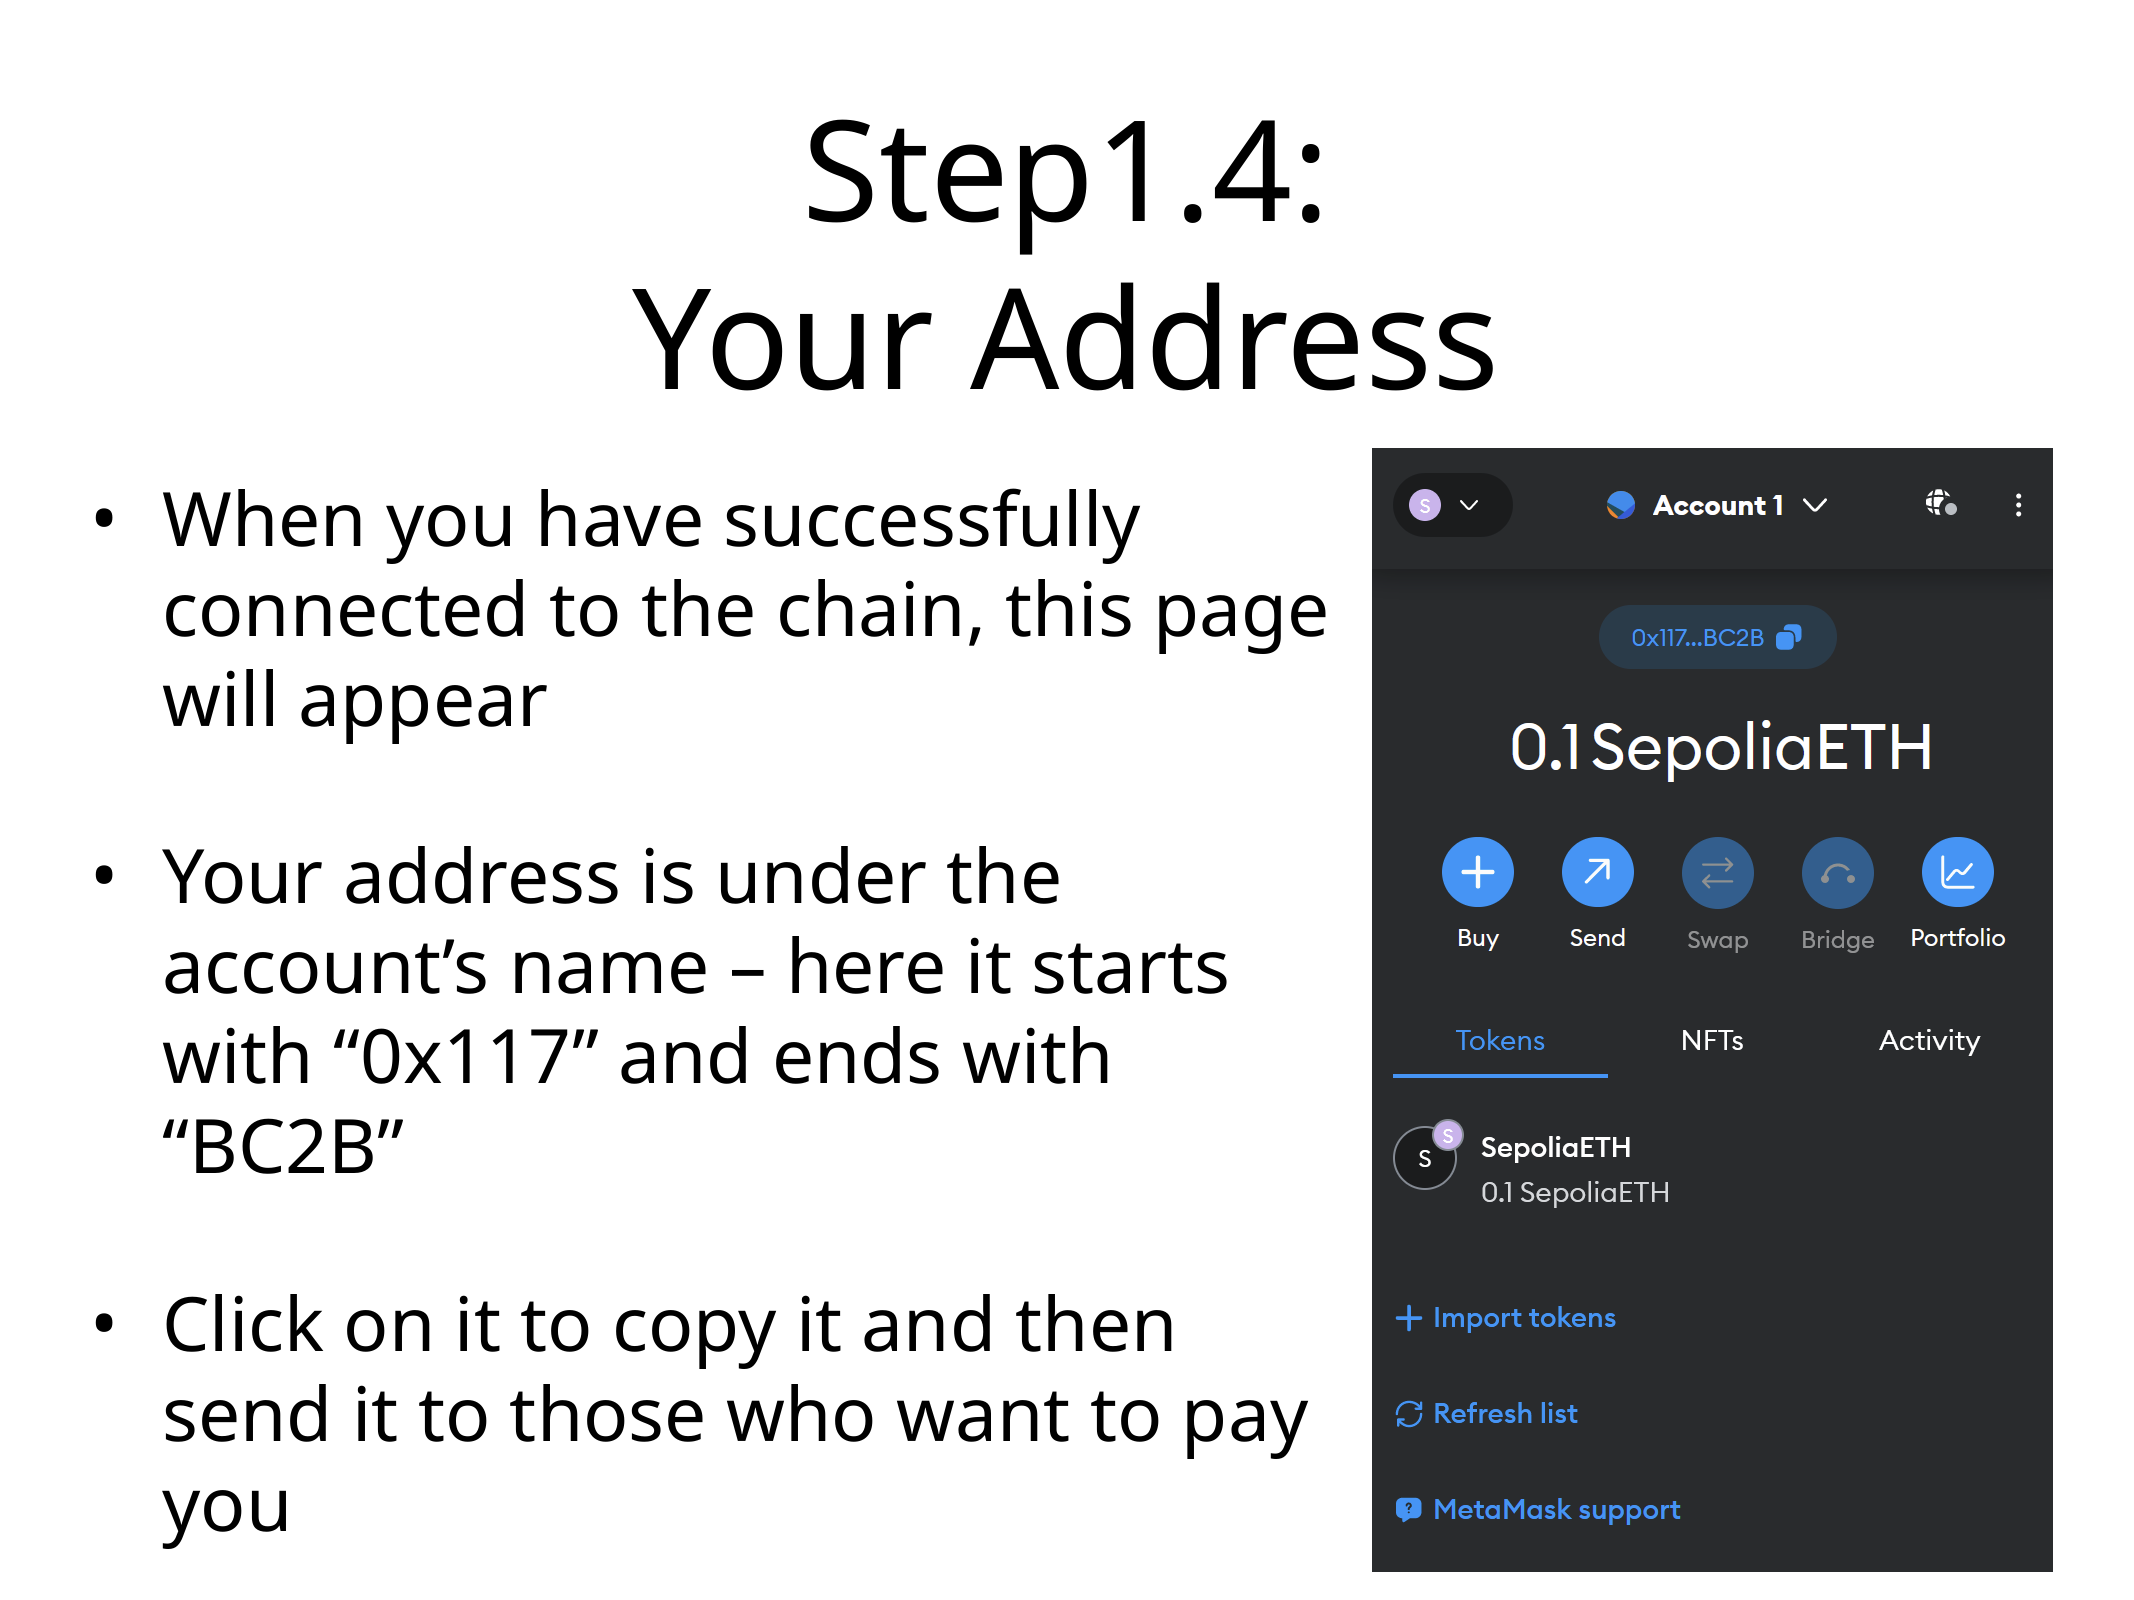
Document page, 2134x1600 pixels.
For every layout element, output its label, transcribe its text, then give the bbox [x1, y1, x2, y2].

text_box Step1.4: Your Address [156, 72, 1977, 427]
text_box When you have successfully connected to the chain, this page will appear Your address is under the account’s name – here it starts with “0x117” and ends with “BC2B” Click on it to copy it and then send it to those who want to pay you [81, 426, 1359, 1458]
picture [1371, 448, 2053, 1573]
